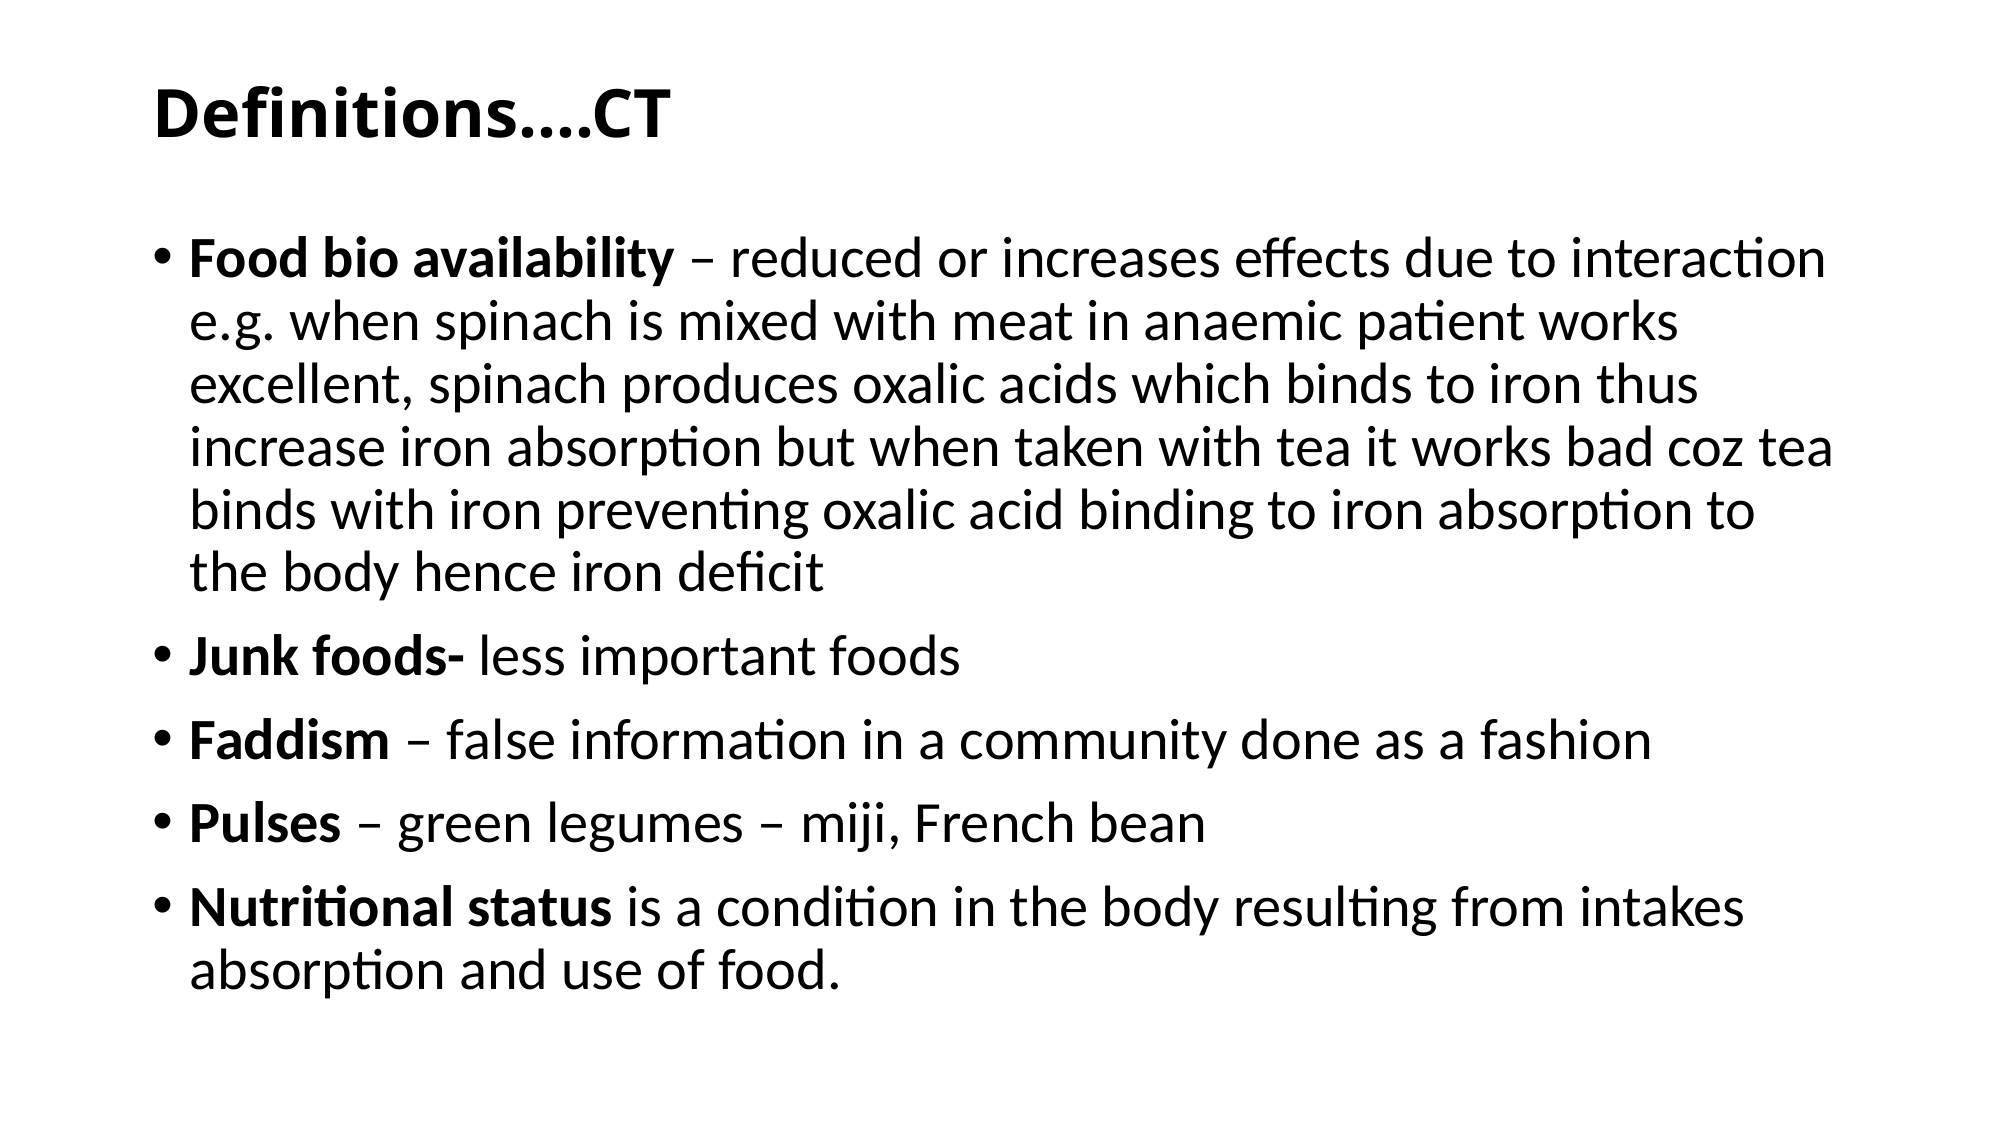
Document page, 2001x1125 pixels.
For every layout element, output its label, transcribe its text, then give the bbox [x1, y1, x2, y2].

title Definitions….CT [137, 59, 1863, 172]
list Food bio availability – reduced or increases effects due to interaction e.g. when spinach is mixed with meat in anaemic patient works excellent, spinach produces oxalic acids which binds to iron thus increase iron absorption but when taken with tea it works bad coz tea binds with iron preventing oxalic acid binding to iron absorption to the body hence iron deficit Junk foods- less important foods Faddism – false information in a community done as a fashion Pulses – green legumes – miji, French bean Nutritional status is a condition in the body resulting from intakes absorption and use of food. [137, 219, 1863, 1125]
